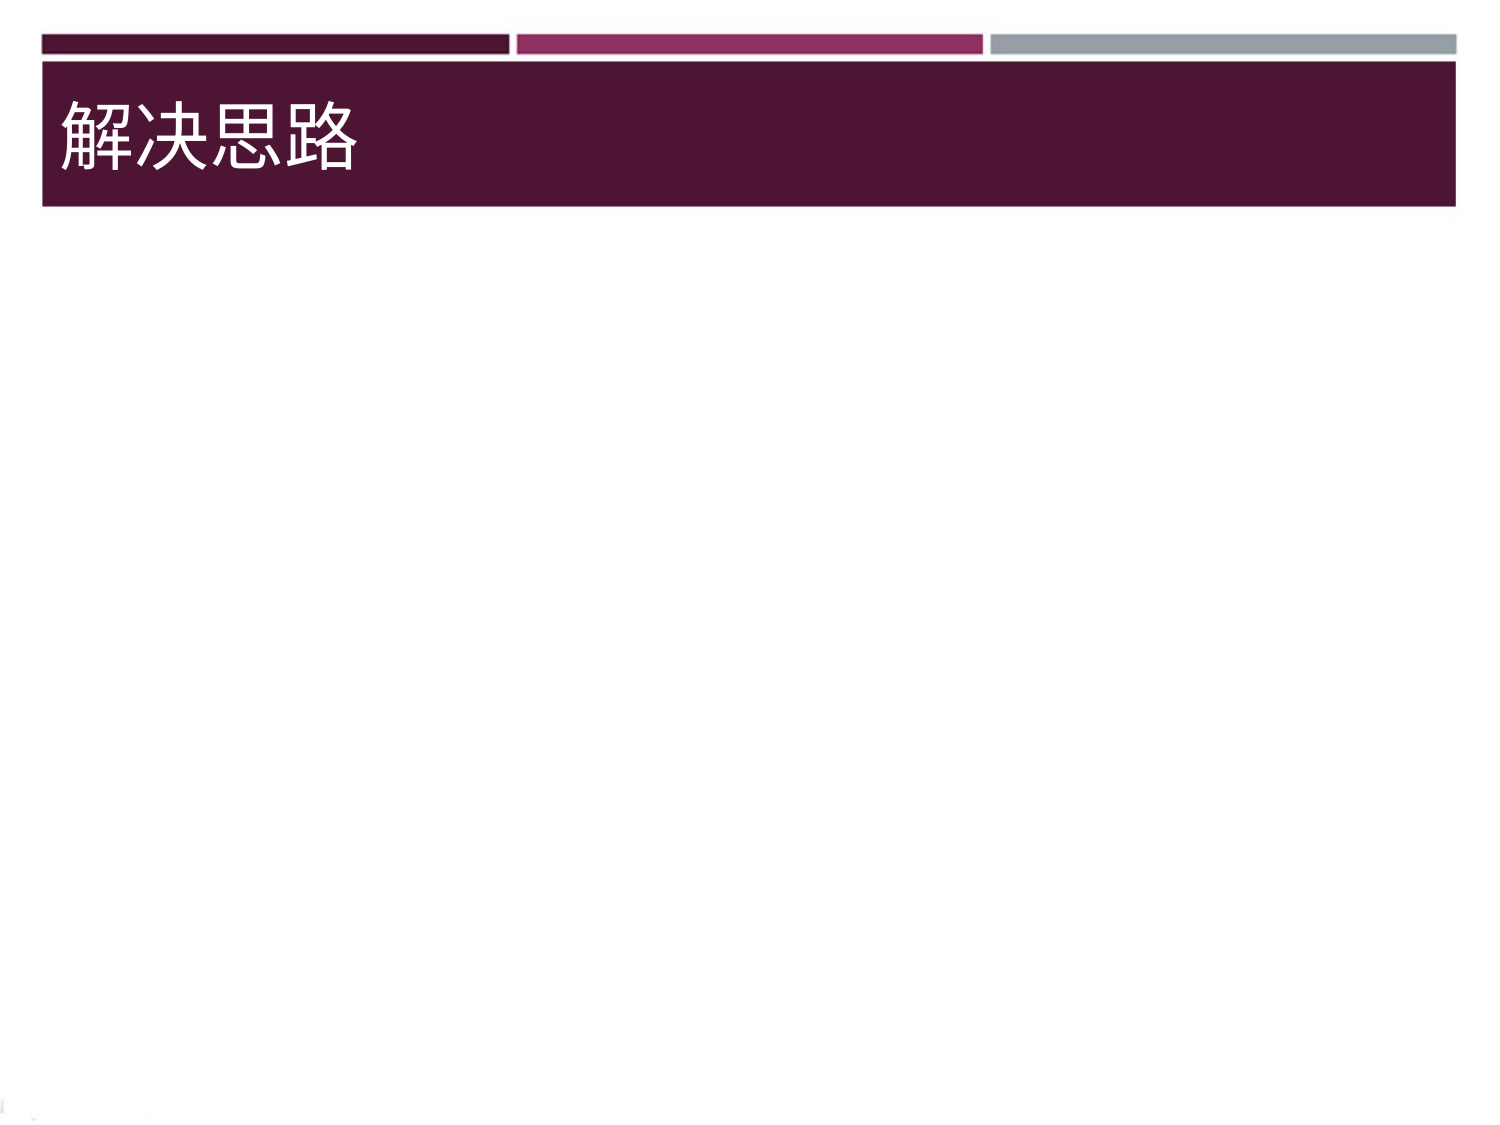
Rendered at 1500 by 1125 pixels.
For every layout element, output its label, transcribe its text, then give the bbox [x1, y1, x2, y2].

title 解决思路 [44, 58, 1454, 211]
picture [0, 0, 1500, 1125]
